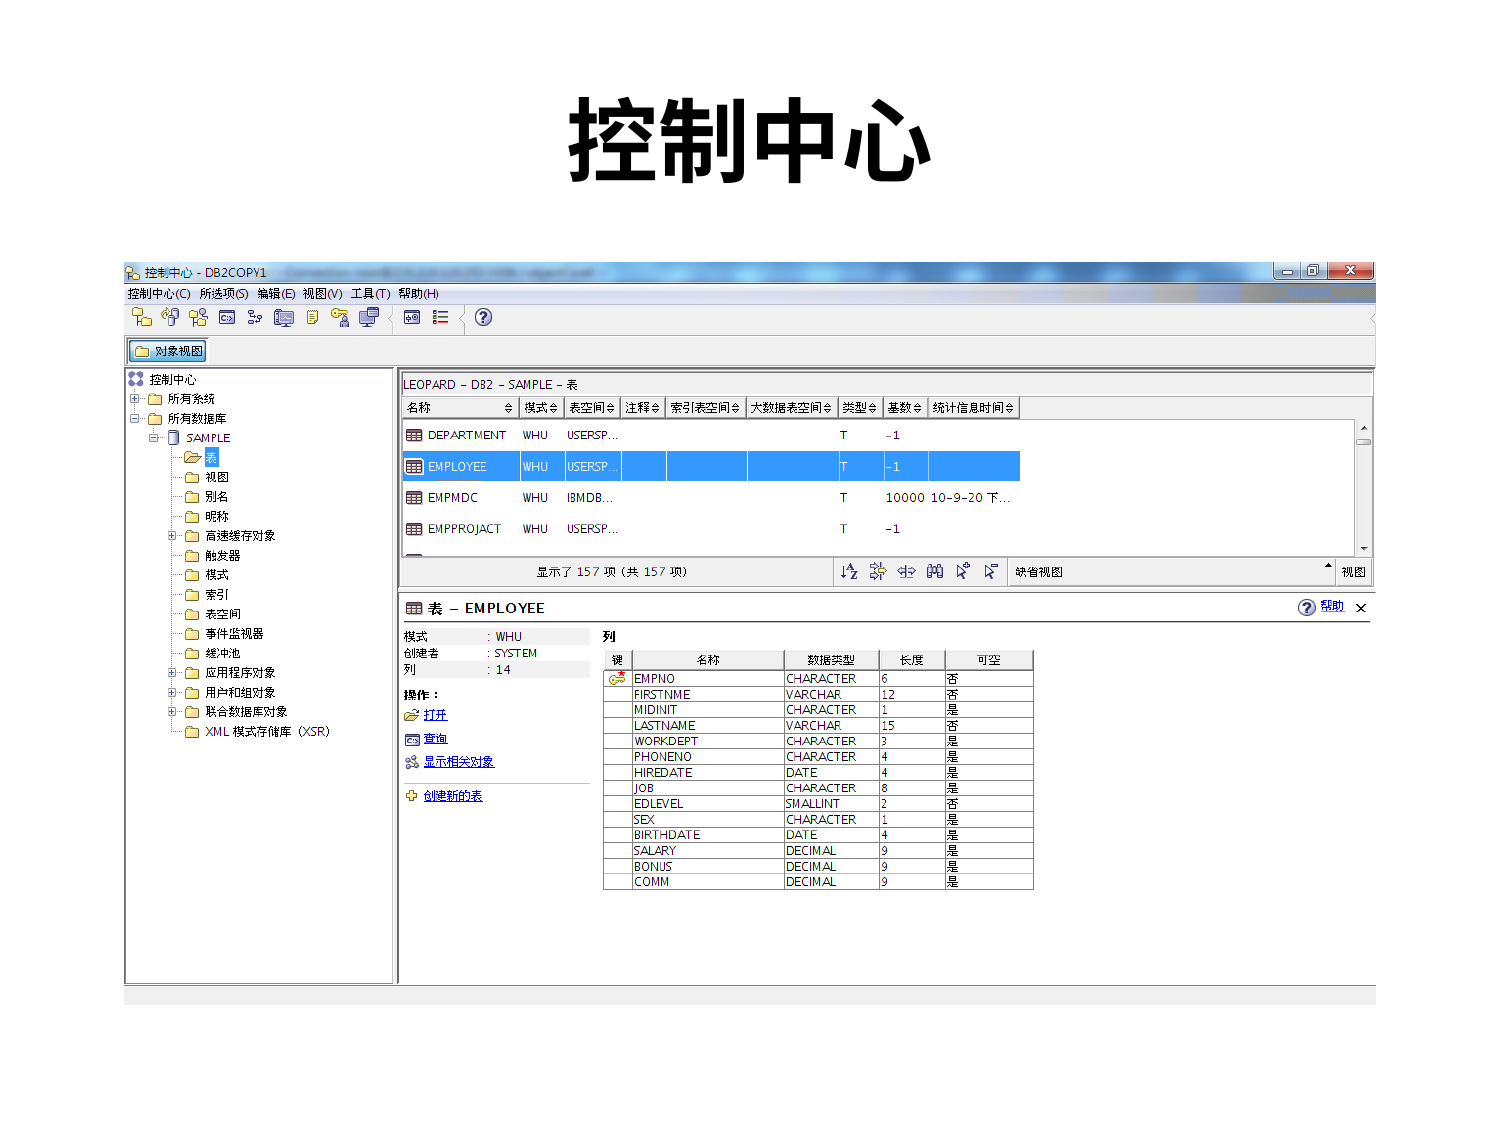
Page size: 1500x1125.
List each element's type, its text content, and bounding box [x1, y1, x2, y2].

title 控制中心 [75, 45, 1425, 233]
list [124, 262, 1376, 1006]
